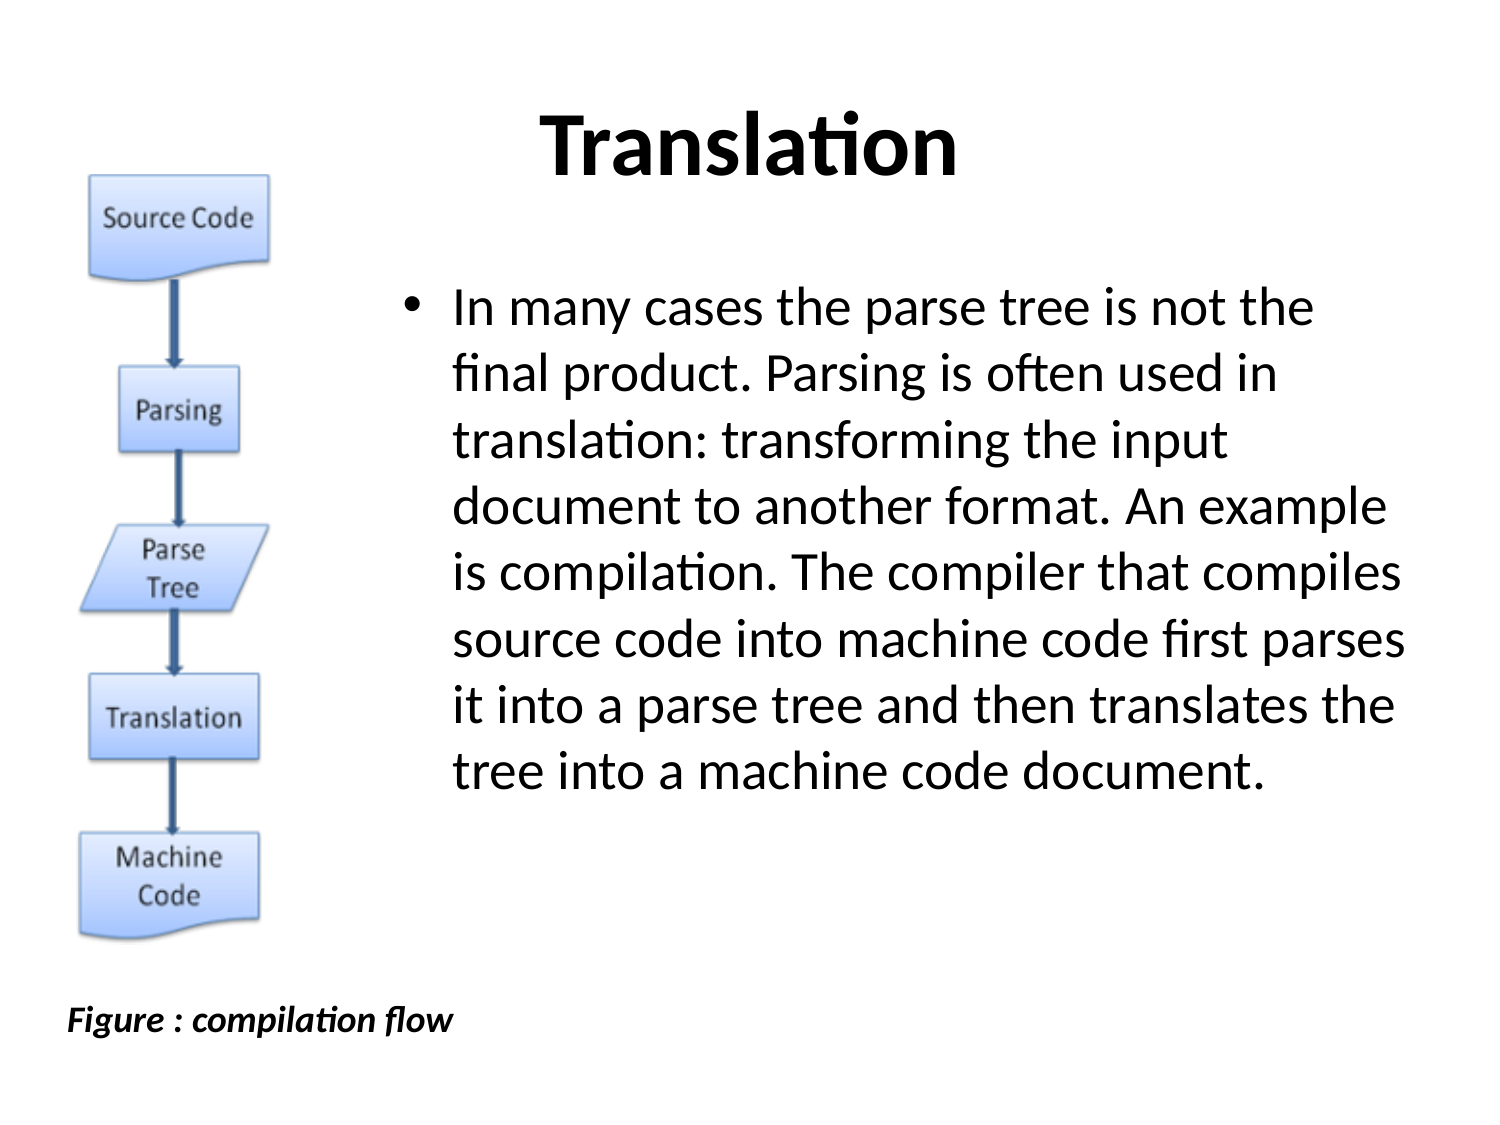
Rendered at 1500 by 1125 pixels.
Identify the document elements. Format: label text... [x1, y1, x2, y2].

text_box Figure : compilation flow [52, 987, 469, 1048]
title Translation [75, 45, 1425, 233]
list In many cases the parse tree is not the final product. Parsing is often used in translation: transforming the input document to another format. An example is compilation. The compiler that compiles source code into machine code first parses it into a parse tree and then translates the tree into a machine code document. [387, 262, 1425, 825]
picture [74, 174, 276, 945]
